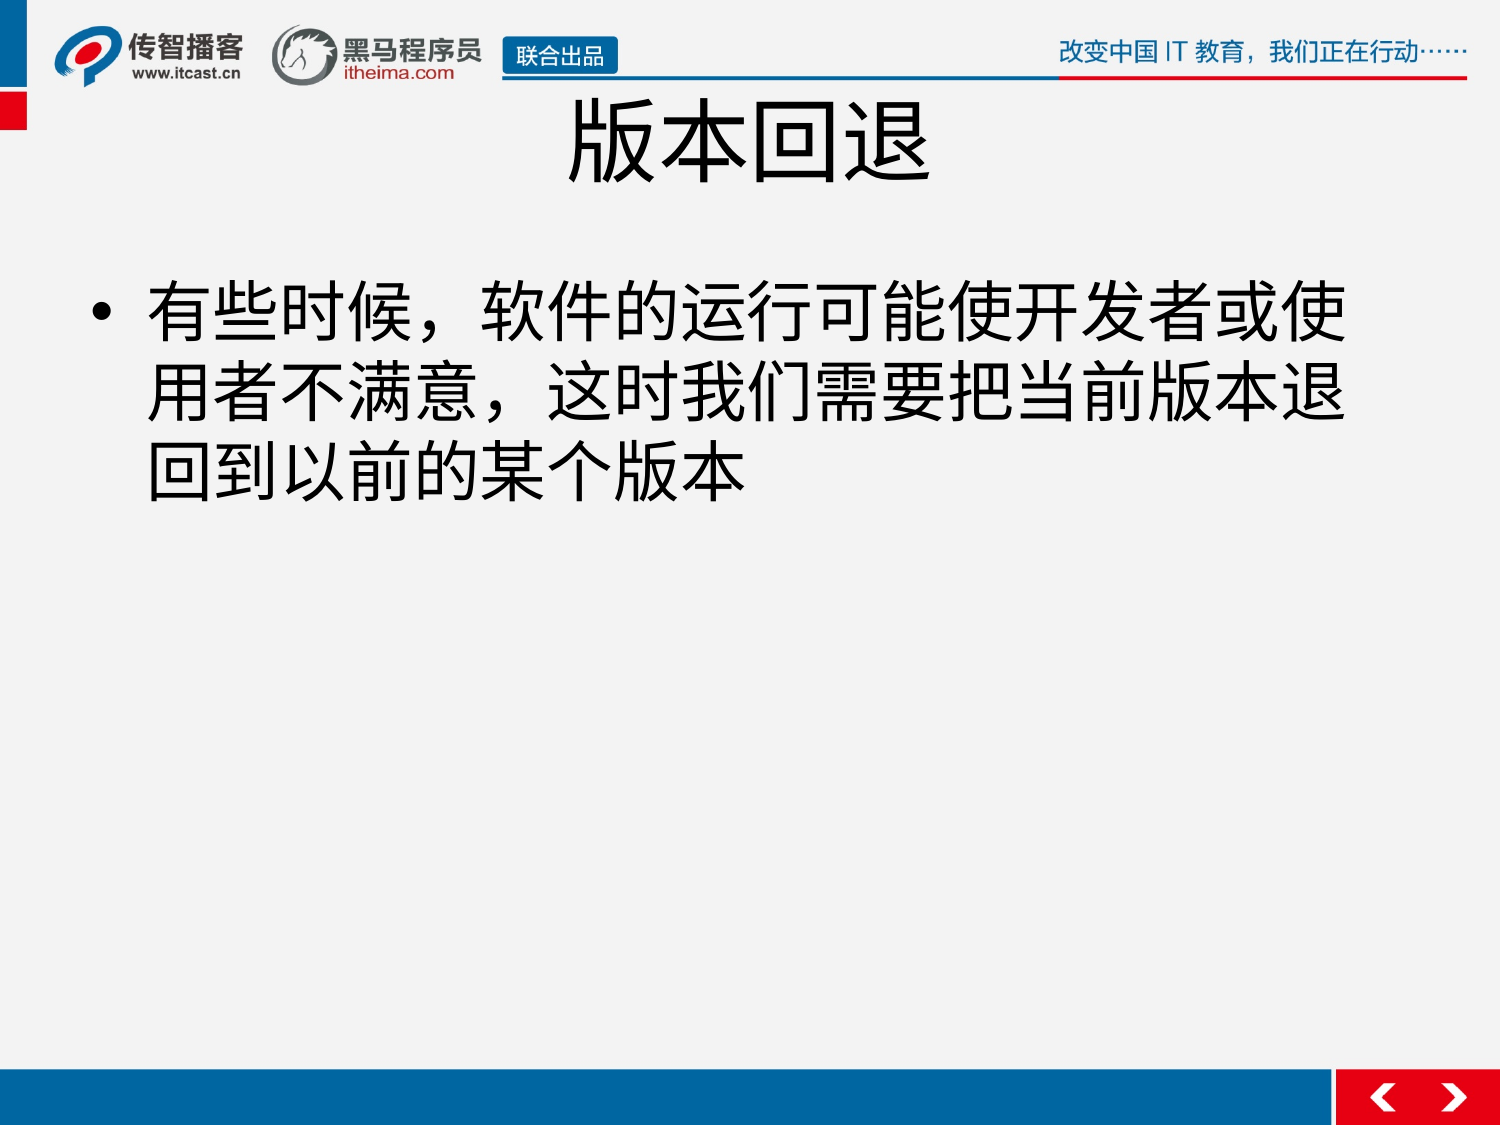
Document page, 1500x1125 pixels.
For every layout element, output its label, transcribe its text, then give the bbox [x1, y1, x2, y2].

title 版本回退 [75, 45, 1425, 233]
list 有些时候，软件的运行可能使开发者或使用者不满意，这时我们需要把当前版本退回到以前的某个版本 [75, 262, 1425, 1005]
picture [0, 0, 1500, 1125]
